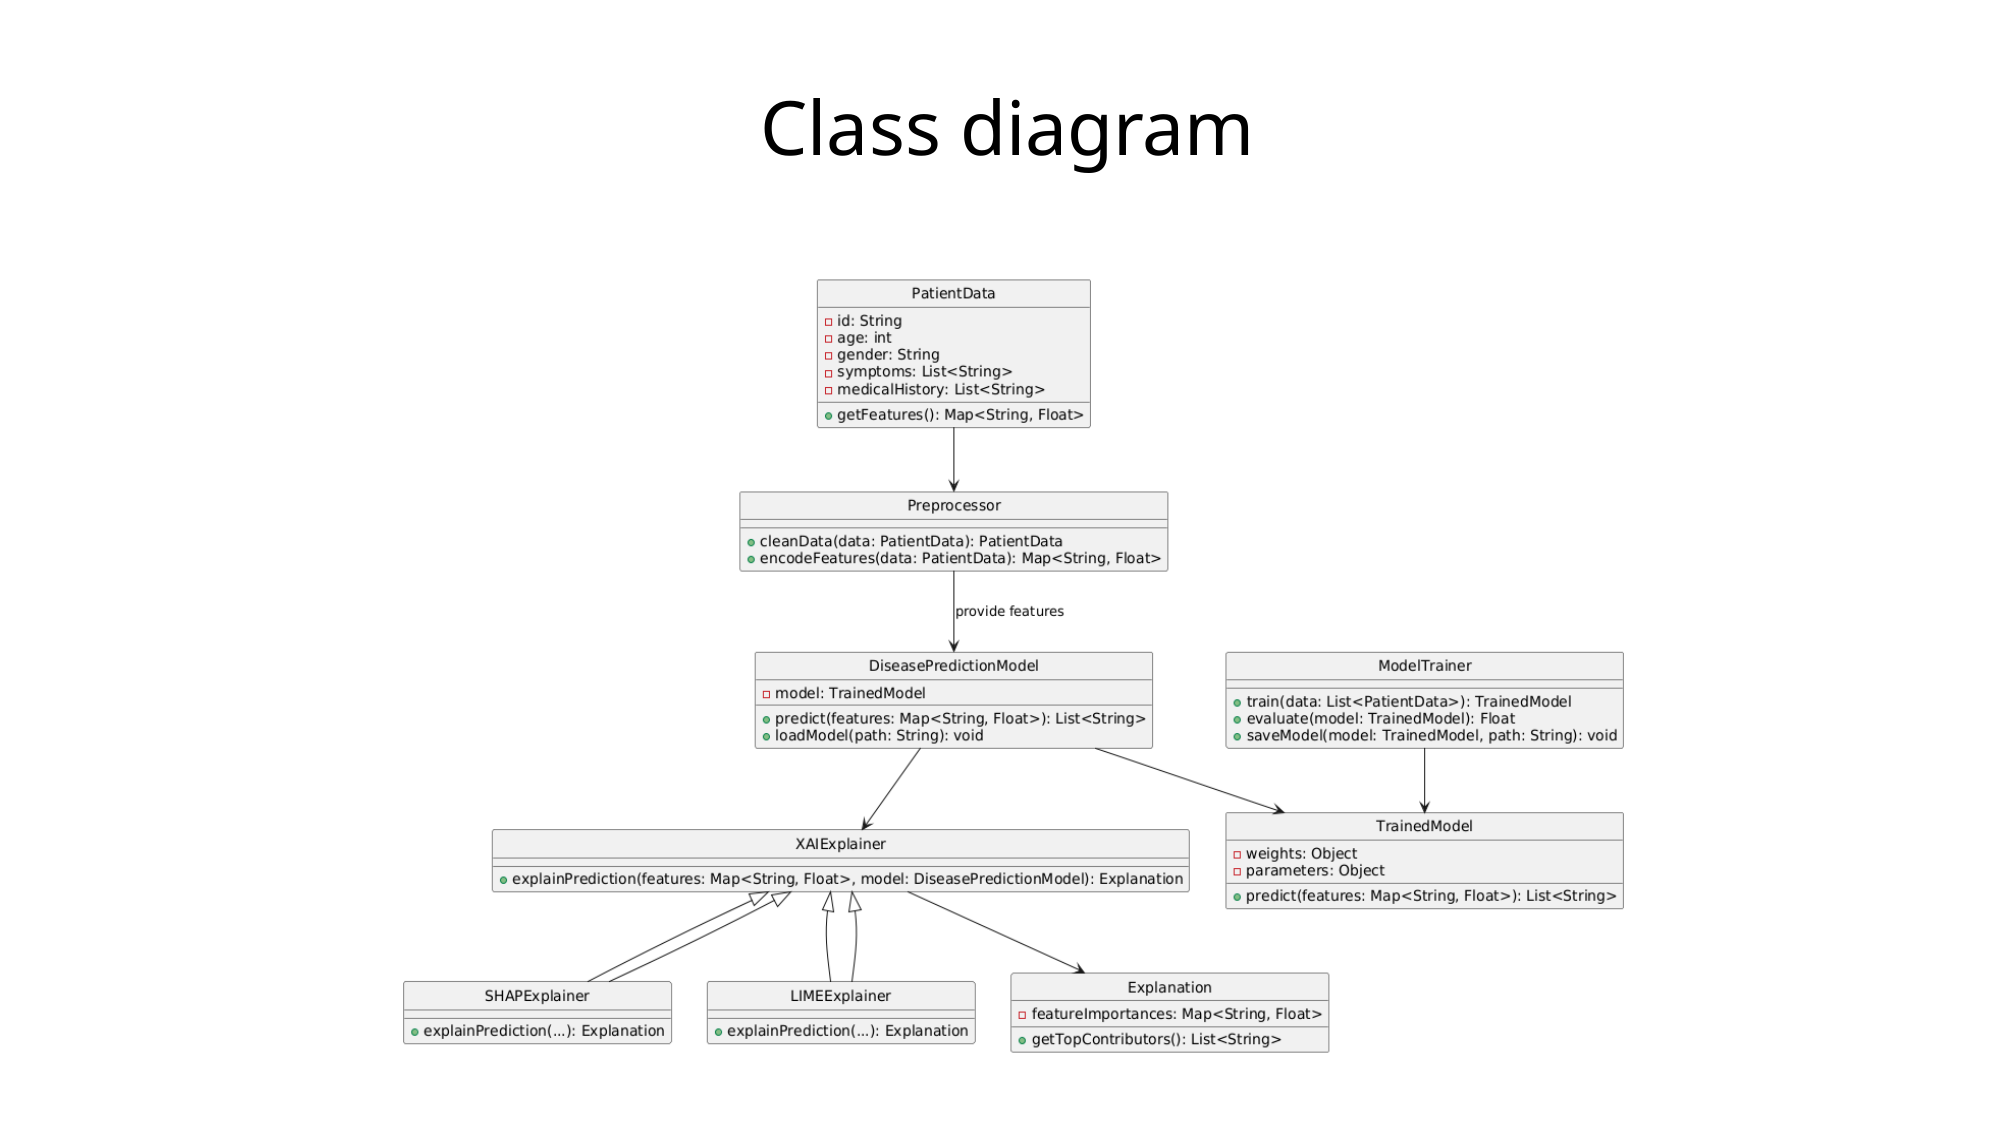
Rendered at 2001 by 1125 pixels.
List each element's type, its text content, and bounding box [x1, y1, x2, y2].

title Class diagram [340, 38, 1660, 267]
picture [340, 267, 1694, 1059]
